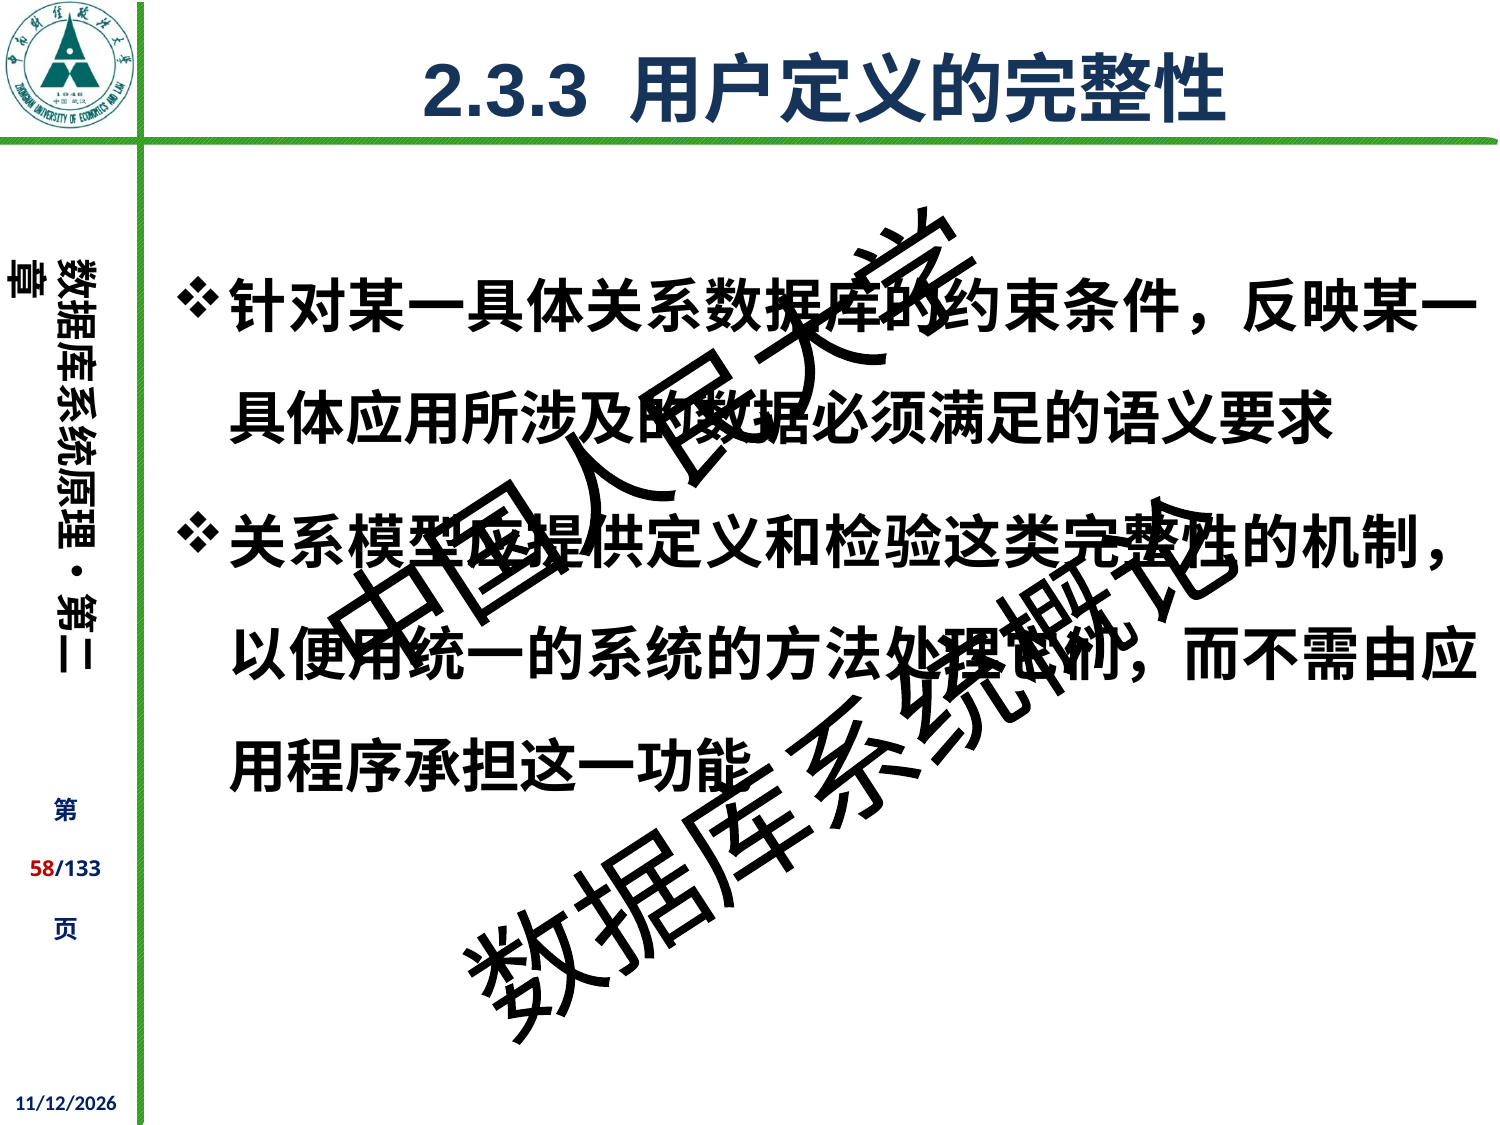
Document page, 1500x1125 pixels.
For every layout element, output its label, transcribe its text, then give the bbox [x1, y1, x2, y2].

picture [1, 0, 136, 129]
title 2.3.3 用户定义的完整性 [157, 0, 1495, 181]
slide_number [0, 1082, 136, 1125]
list 针对某一具体关系数据库的约束条件，反映某一具体应用所涉及的数据必须满足的语义要求 关系模型应提供定义和检验这类完整性的机制，以便用统一的系统的方法处理它们，而不需由应用程序承担这一功能 [157, 219, 1495, 1017]
